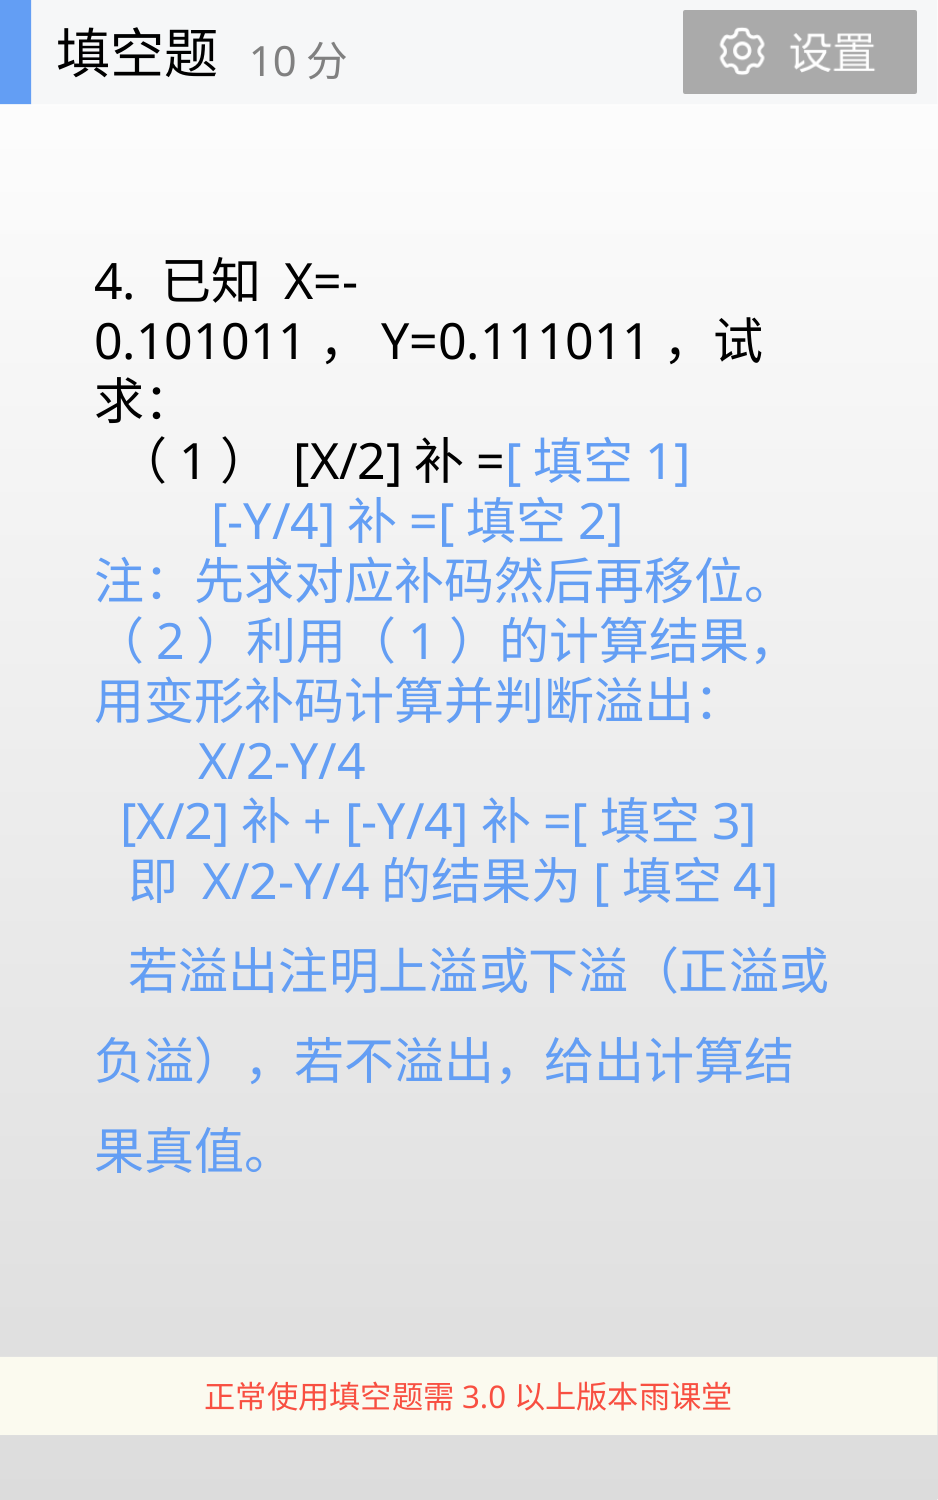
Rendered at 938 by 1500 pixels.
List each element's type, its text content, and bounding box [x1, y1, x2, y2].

text_box 4. 已知 X=-0.101011，Y=0.111011，试求： （1） [X/2]补=[填空1] [-Y/4]补=[填空2] 注：先求对应补码然后再移位。 （2）利用（1）的计算结果，用变形补码计算并判断溢出： X/2-Y/4 [X/2]补+ [-Y/4]补=[填空3] 即 X/2-Y/4的结果为[填空4] 若溢出注明上溢或下溢（正溢或负溢），若不溢出，给出计算结果真值。 [79, 106, 850, 1356]
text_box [0, 0, 938, 105]
picture [683, 10, 917, 94]
text_box 正常使用填空题需3.0以上版本雨课堂 [0, 1356, 938, 1436]
